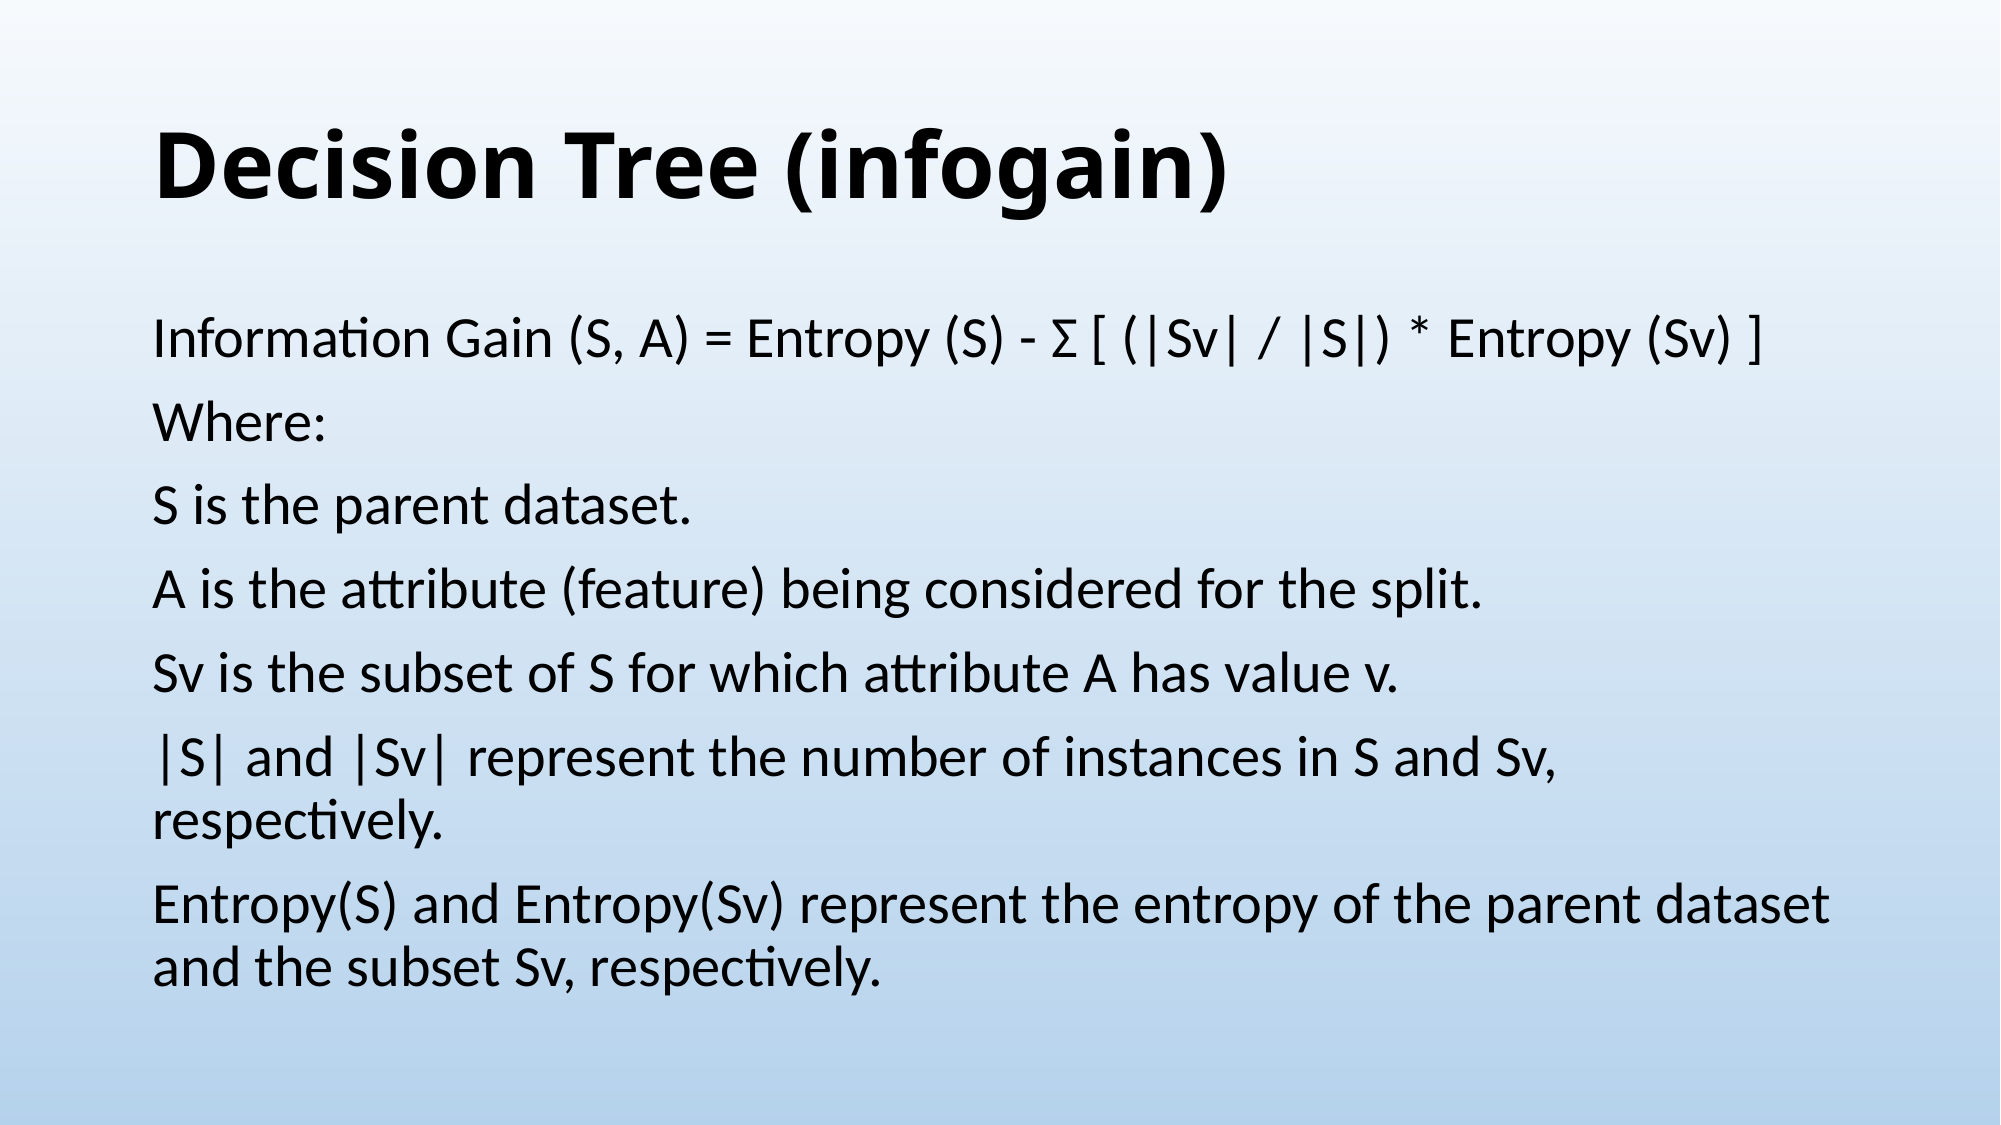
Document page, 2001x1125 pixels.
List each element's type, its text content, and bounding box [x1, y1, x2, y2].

list Information Gain (S, A) = Entropy (S) - Σ [ (|Sv| / |S|) * Entropy (Sv) ] Where: S is the parent dataset. A is the attribute (feature) being considered for the split. Sv is the subset of S for which attribute A has value v. |S| and |Sv| represent the number of instances in S and Sv, respectively. Entropy(S) and Entropy(Sv) represent the entropy of the parent dataset and the subset Sv, respectively. [137, 299, 1863, 1014]
title Decision Tree (infogain) [137, 59, 1863, 278]
